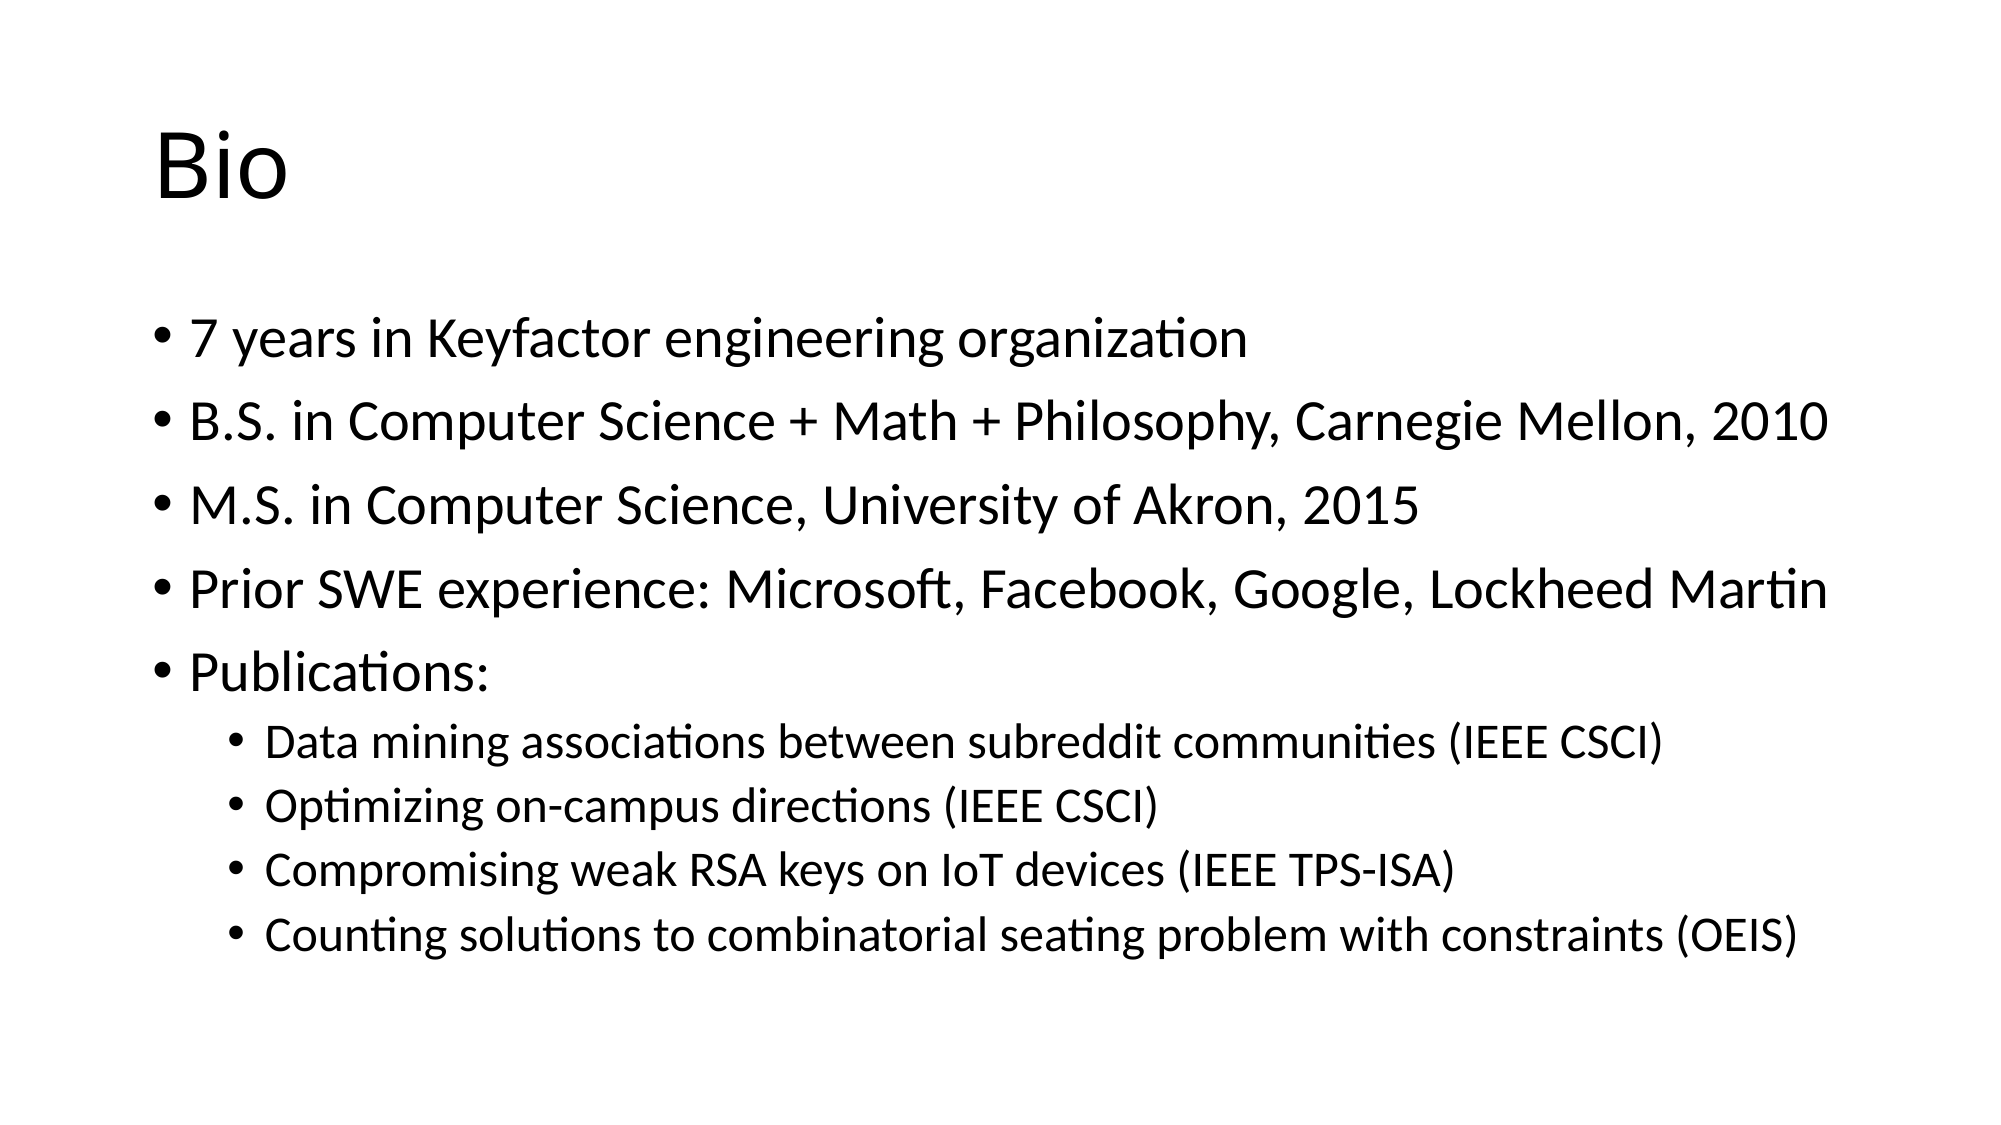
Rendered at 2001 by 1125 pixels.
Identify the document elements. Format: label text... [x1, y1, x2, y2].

title Bio [137, 59, 1863, 278]
list 7 years in Keyfactor engineering organization B.S. in Computer Science + Math + Philosophy, Carnegie Mellon, 2010 M.S. in Computer Science, University of Akron, 2015 Prior SWE experience: Microsoft, Facebook, Google, Lockheed Martin Publications: Data mining associations between subreddit communities (IEEE CSCI) Optimizing on-campus directions (IEEE CSCI) Compromising weak RSA keys on IoT devices (IEEE TPS-ISA) Counting solutions to combinatorial seating problem with constraints (OEIS) [137, 299, 1863, 1014]
